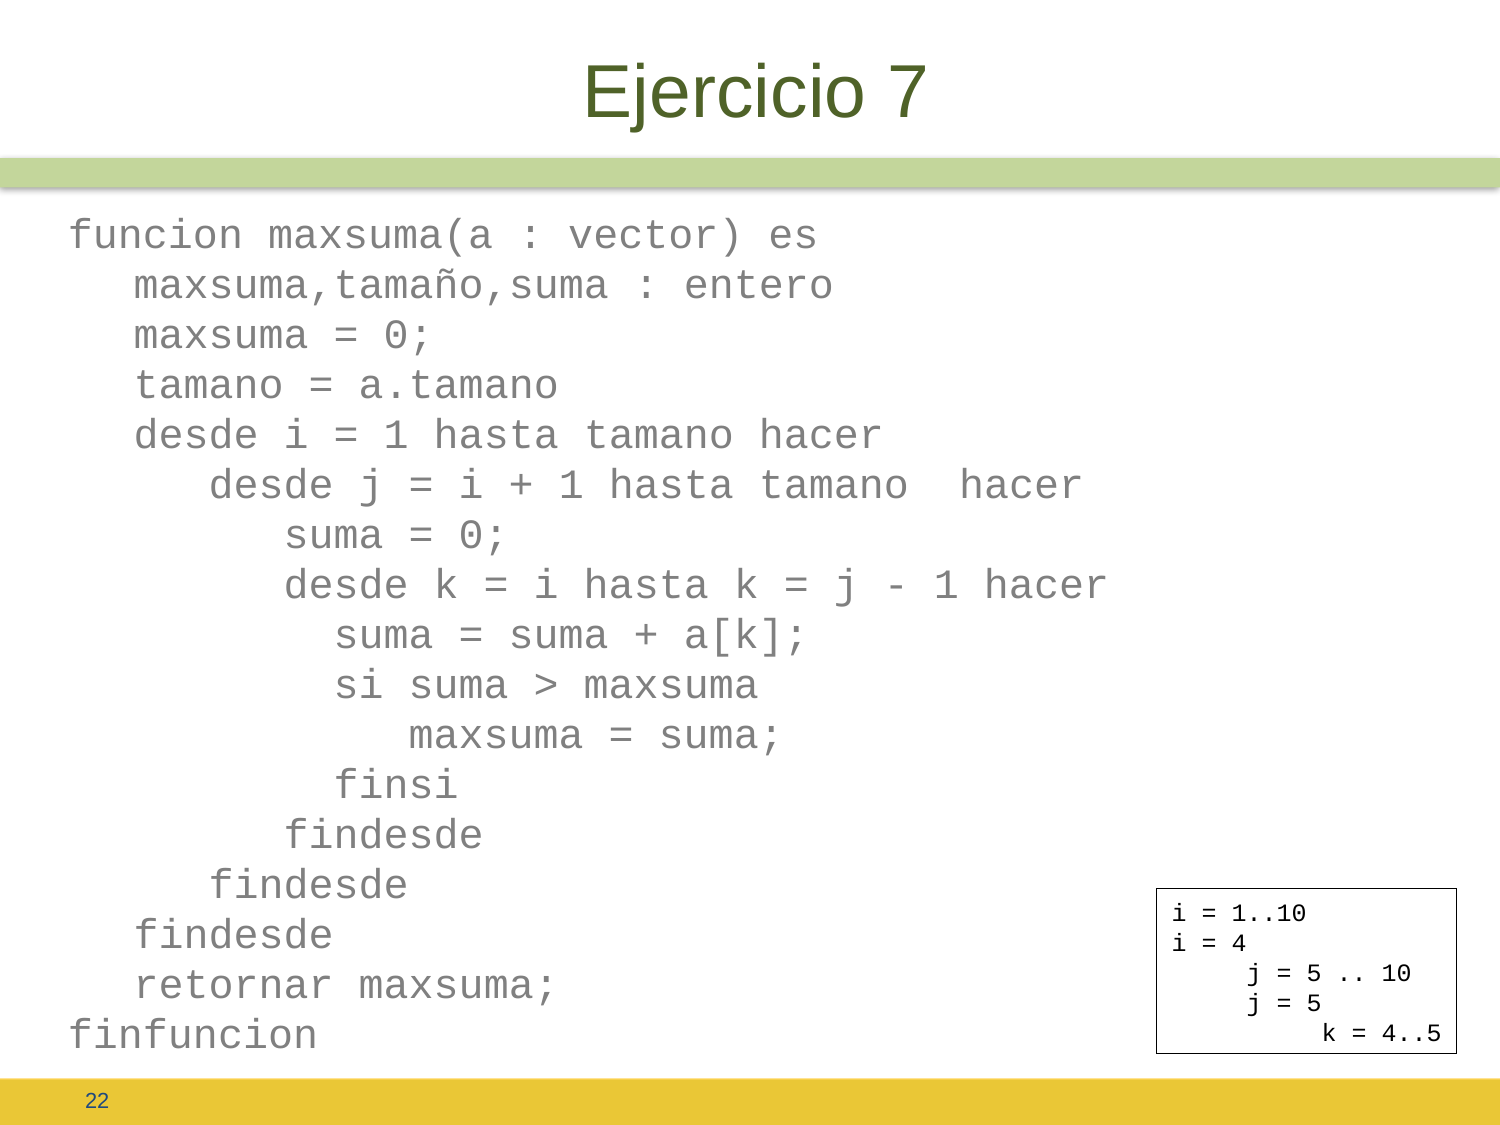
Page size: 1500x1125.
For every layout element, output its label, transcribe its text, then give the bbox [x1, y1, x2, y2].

list funcion maxsuma(a : vector) es maxsuma,tamaño,suma : entero maxsuma = 0; tamano = a.tamano desde i = 1 hasta tamano hacer desde j = i + 1 hasta tamano hacer suma = 0; desde k = i hasta k = j - 1 hacer suma = suma + a[k]; si suma > maxsuma maxsuma = suma; finsi findesde findesde findesde retornar maxsuma; finfuncion [53, 199, 1459, 1056]
title Ejercicio 7 [52, 34, 1460, 141]
text_box i = 1..10 i = 4 j = 5 .. 10 j = 5 k = 4..5 [1156, 888, 1457, 1054]
